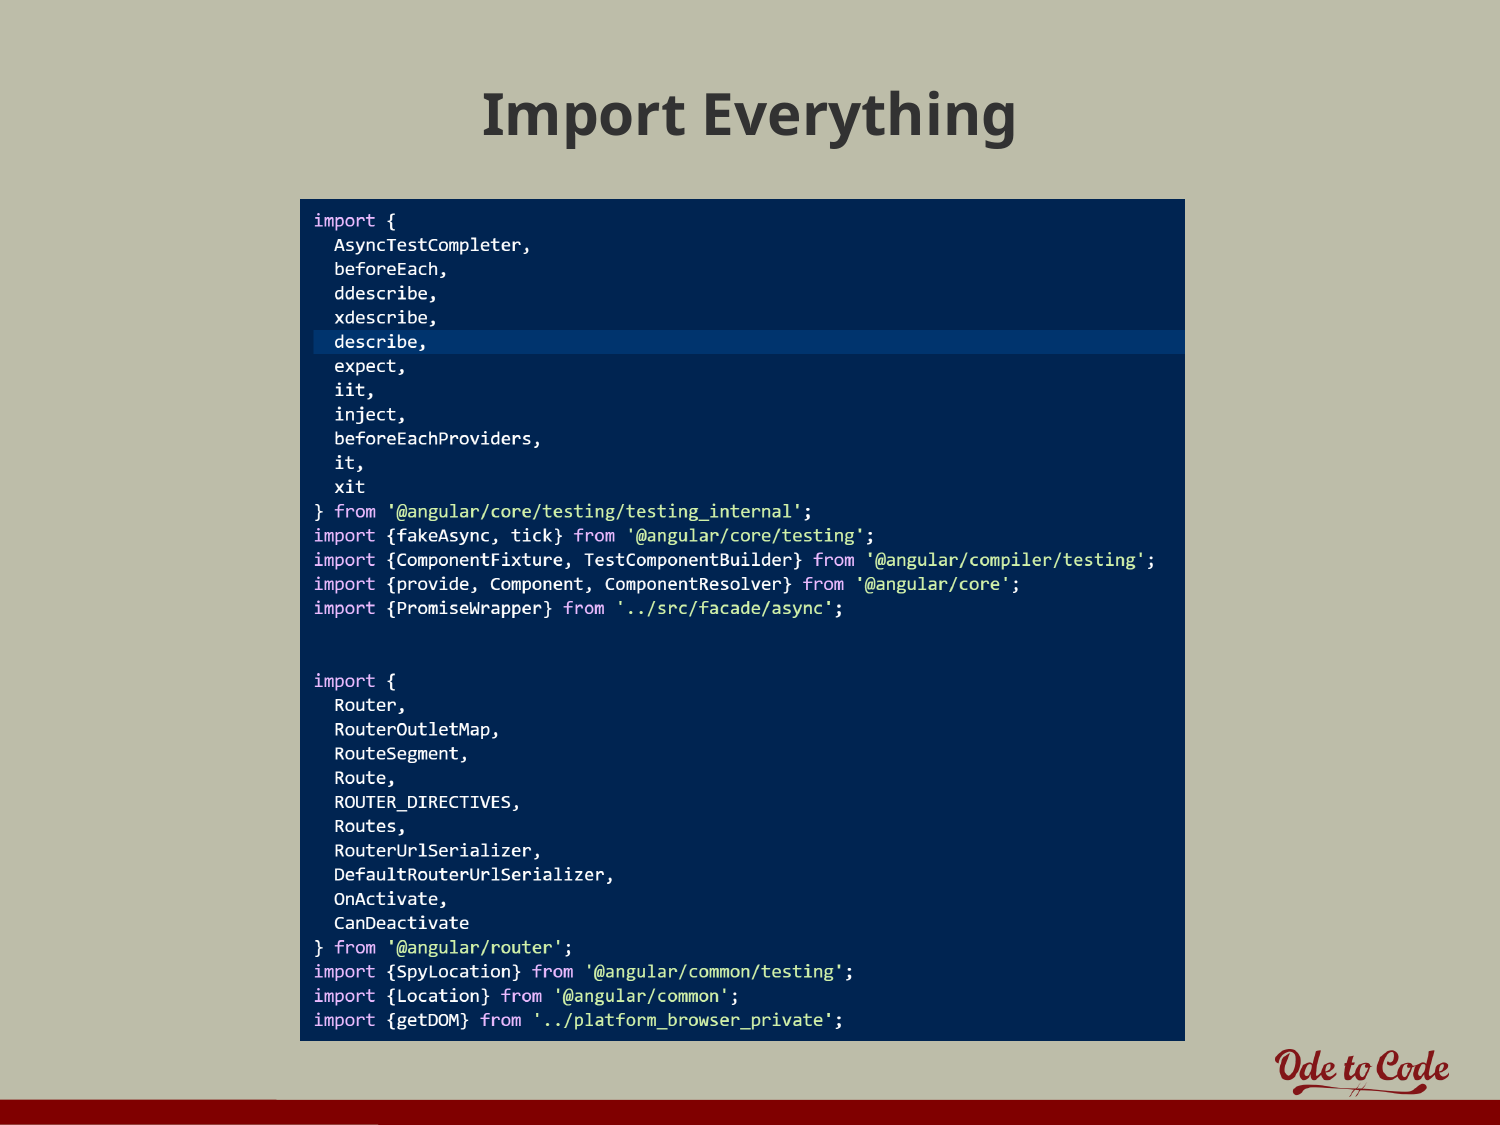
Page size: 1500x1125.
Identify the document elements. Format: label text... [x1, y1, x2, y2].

picture [1275, 1049, 1449, 1097]
title Import Everything [74, 49, 1426, 176]
picture [299, 199, 1185, 1041]
